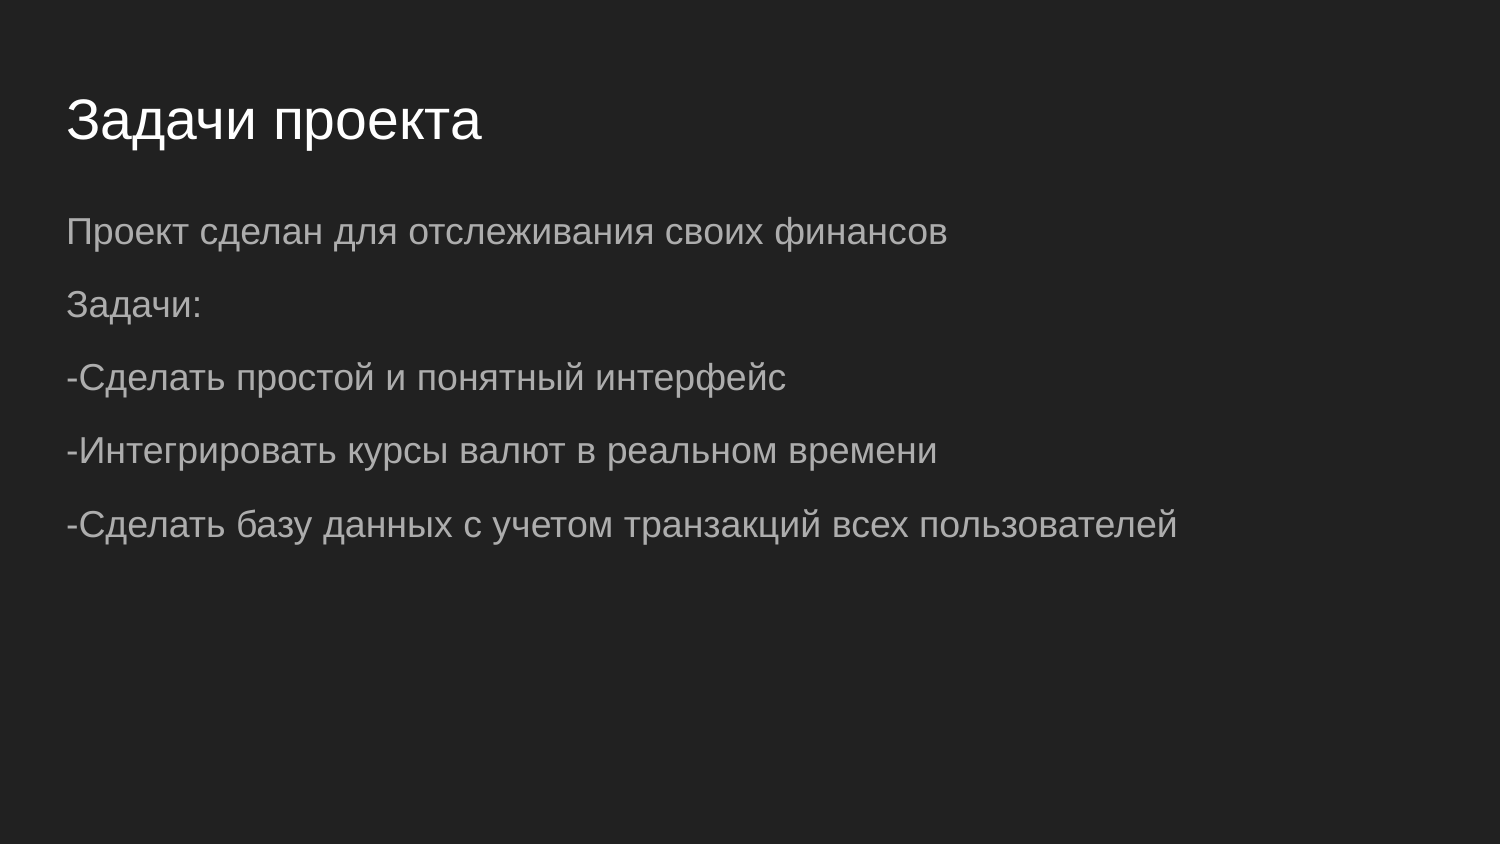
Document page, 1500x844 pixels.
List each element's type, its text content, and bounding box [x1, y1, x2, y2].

list Проект сделан для отслеживания своих финансов Задачи: -Сделать простой и понятный интерфейс -Интегрировать курсы валют в реальном времени -Сделать базу данных с учетом транзакций всех пользователей [51, 189, 1449, 750]
title Задачи проекта [51, 72, 1449, 167]
